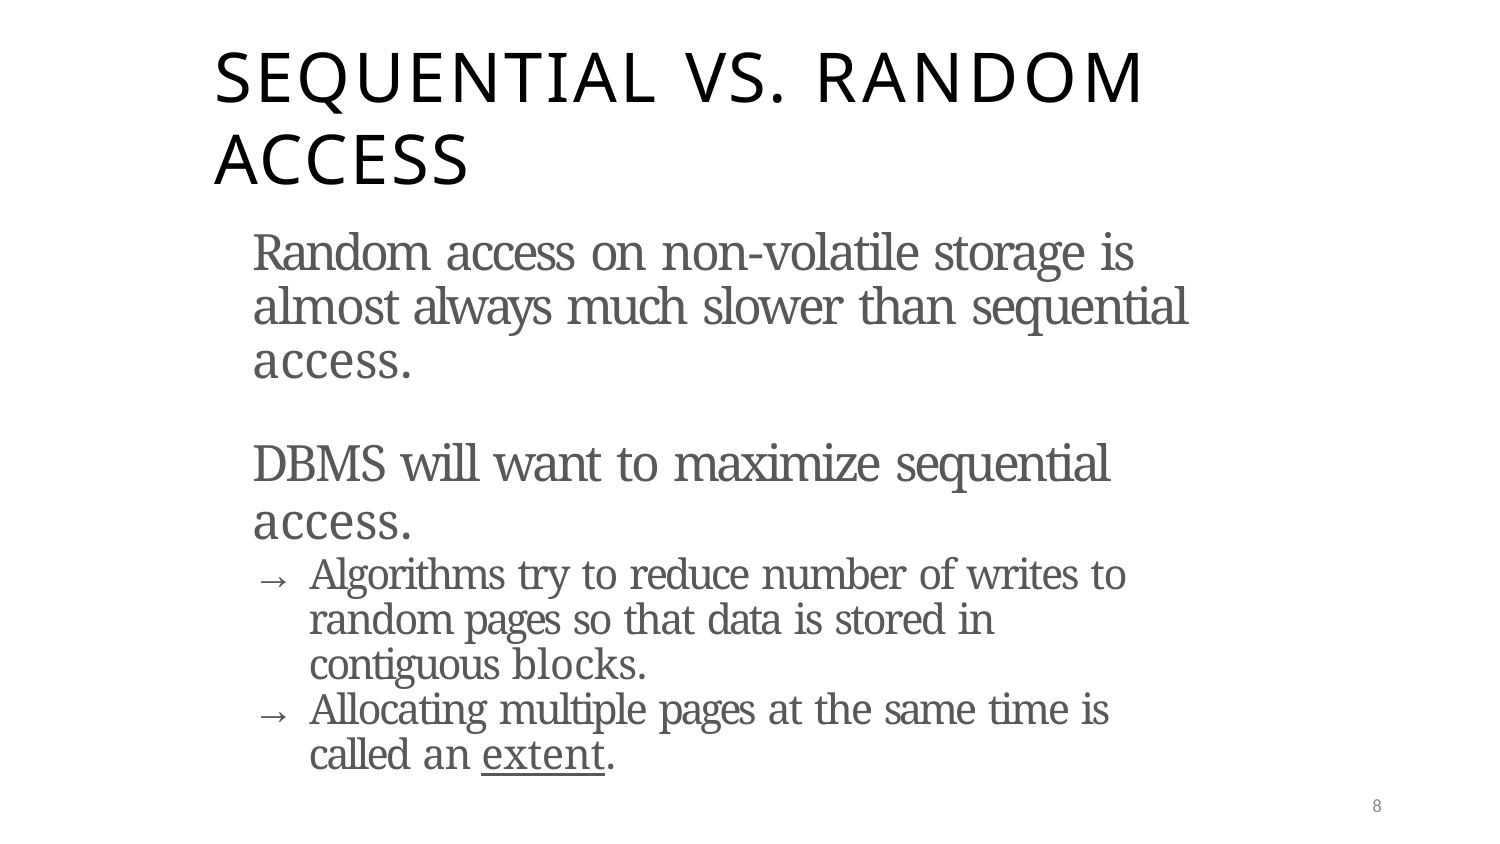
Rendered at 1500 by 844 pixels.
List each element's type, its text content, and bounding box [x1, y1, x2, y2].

text_box Random access on non-volatile storage is almost always much slower than sequential access. DBMS will want to maximize sequential access. → Algorithms try to reduce number of writes to random pages so that data is stored in contiguous blocks. → Allocating multiple pages at the same time is called an extent. [250, 217, 1199, 779]
title SEQUENTIAL VS. RANDOM ACCESS [212, 31, 1280, 199]
slide_number 8 [1059, 782, 1397, 827]
